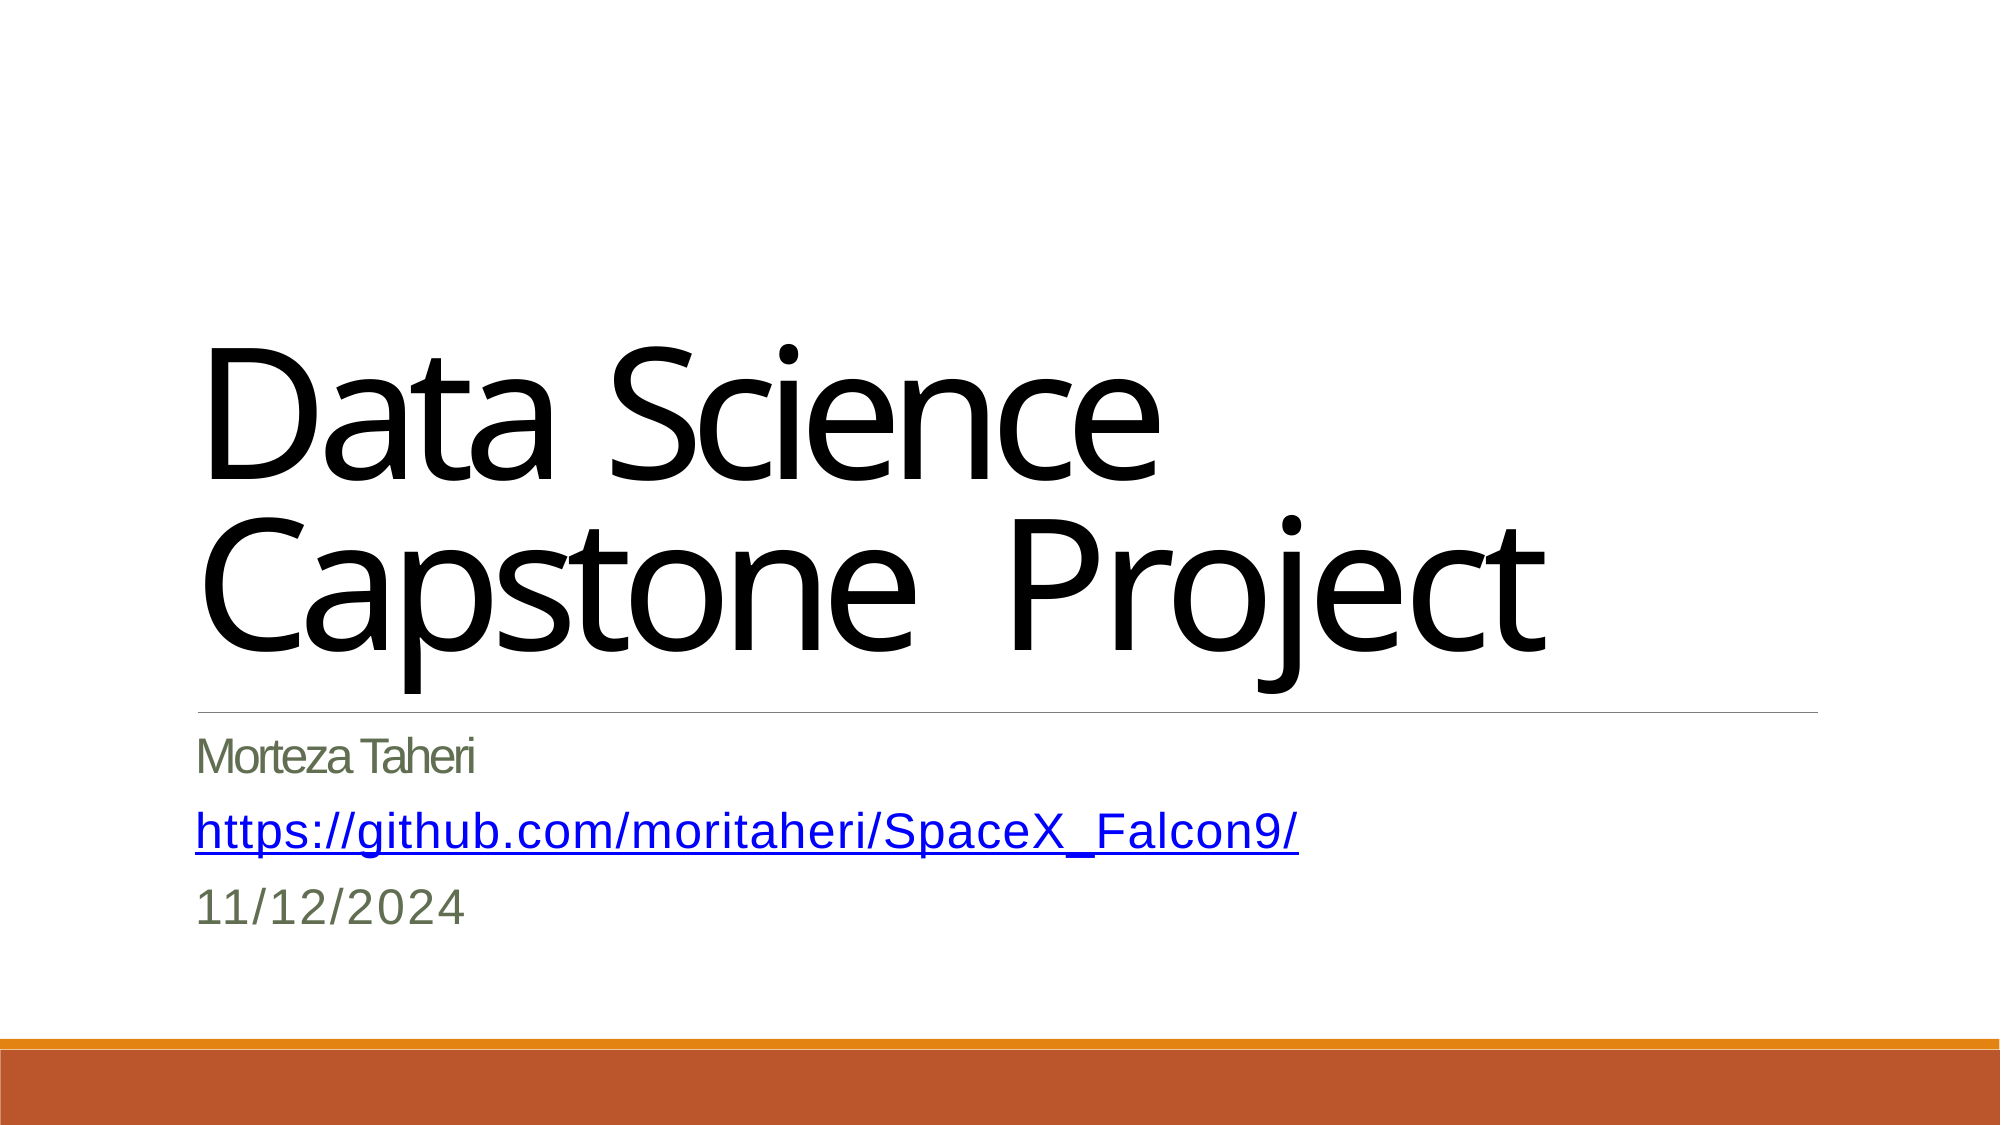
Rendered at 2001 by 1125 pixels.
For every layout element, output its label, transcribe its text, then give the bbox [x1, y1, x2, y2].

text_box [0, 1038, 2000, 1125]
text_box Morteza Taheri https://github.com/moritaheri/SpaceX_Falcon9/ 11/12/2024 [192, 705, 1802, 935]
list Data Science Capstone Project [192, 266, 1808, 983]
